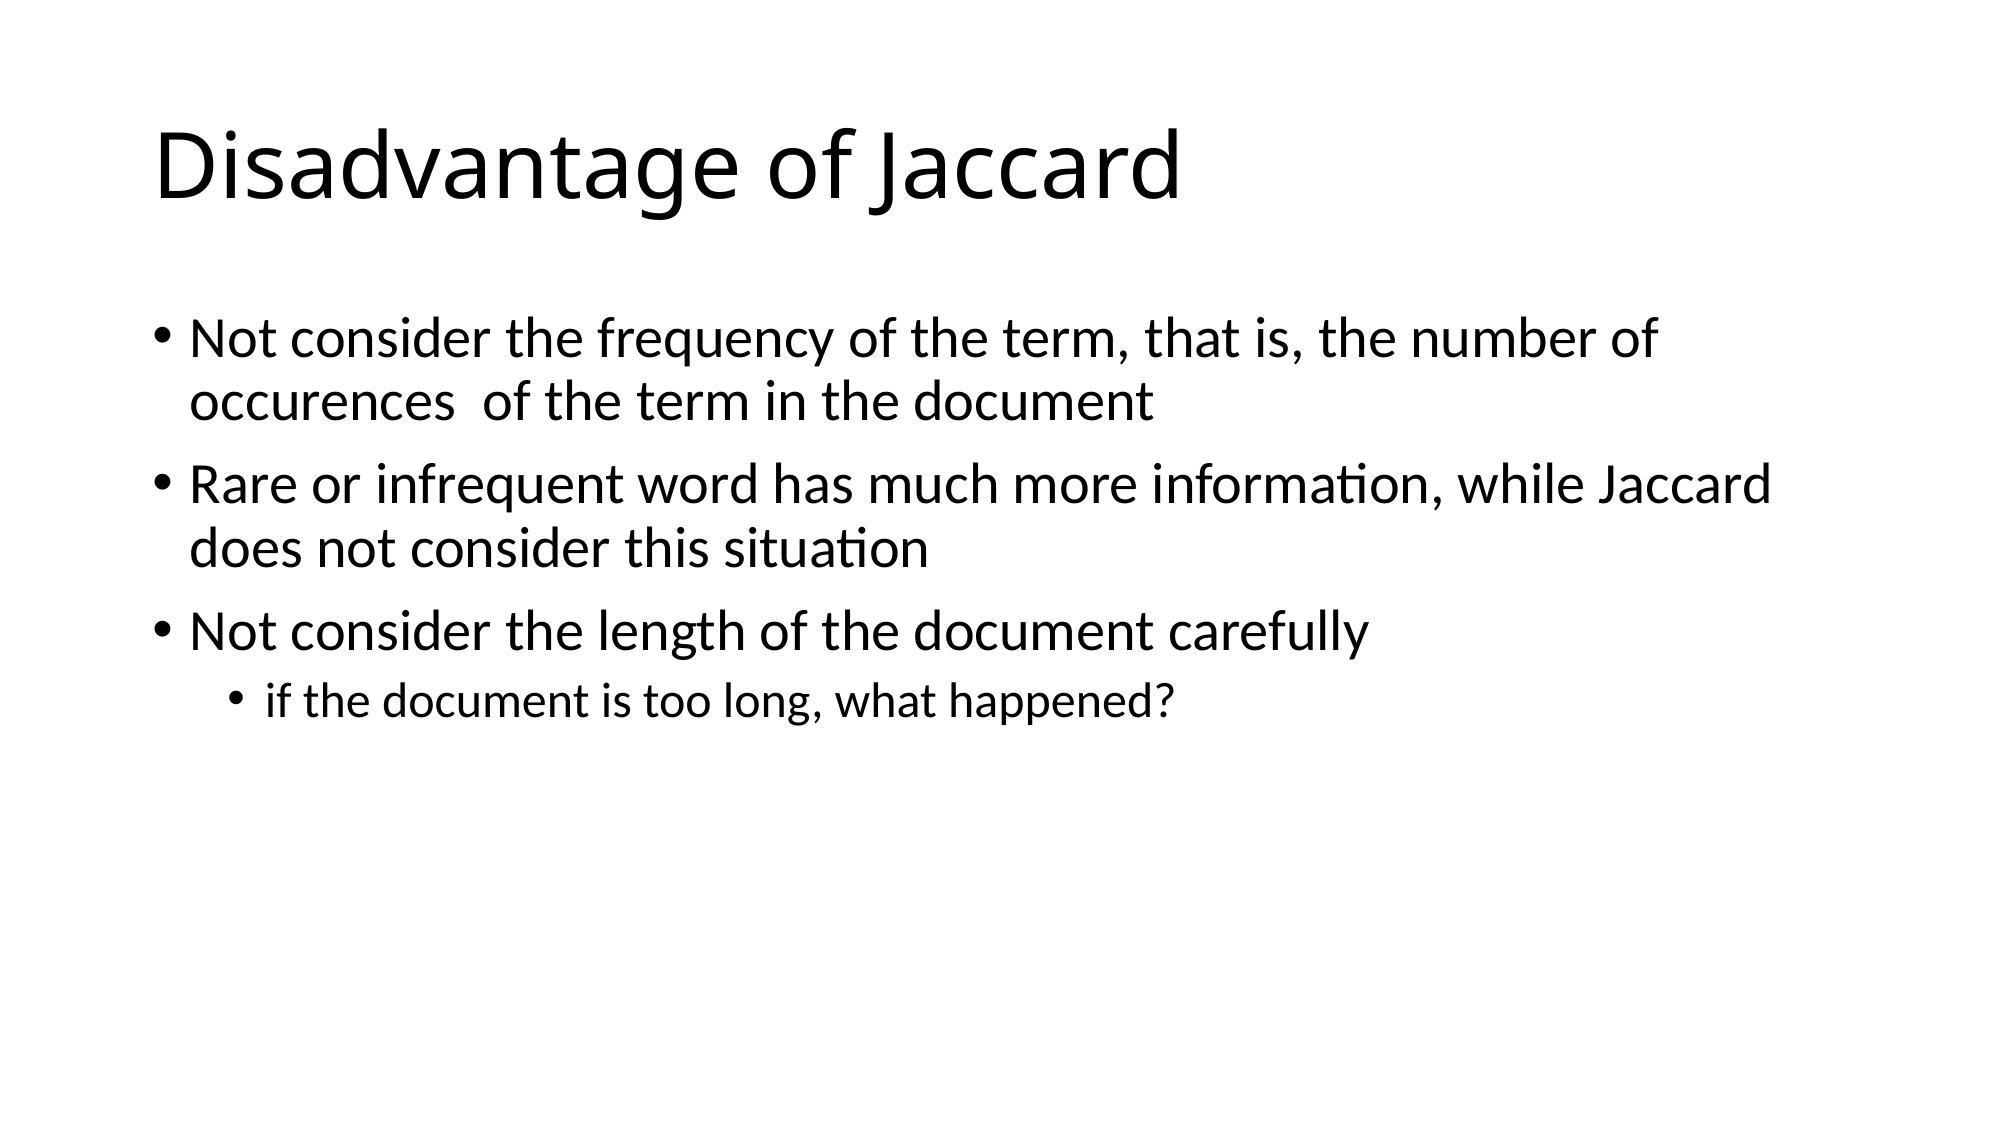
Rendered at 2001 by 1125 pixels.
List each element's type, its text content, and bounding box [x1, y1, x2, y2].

title Disadvantage of Jaccard [137, 59, 1863, 278]
list Not consider the frequency of the term, that is, the number of occurences of the term in the document Rare or infrequent word has much more information, while Jaccard does not consider this situation Not consider the length of the document carefully if the document is too long, what happened? [137, 299, 1863, 1014]
